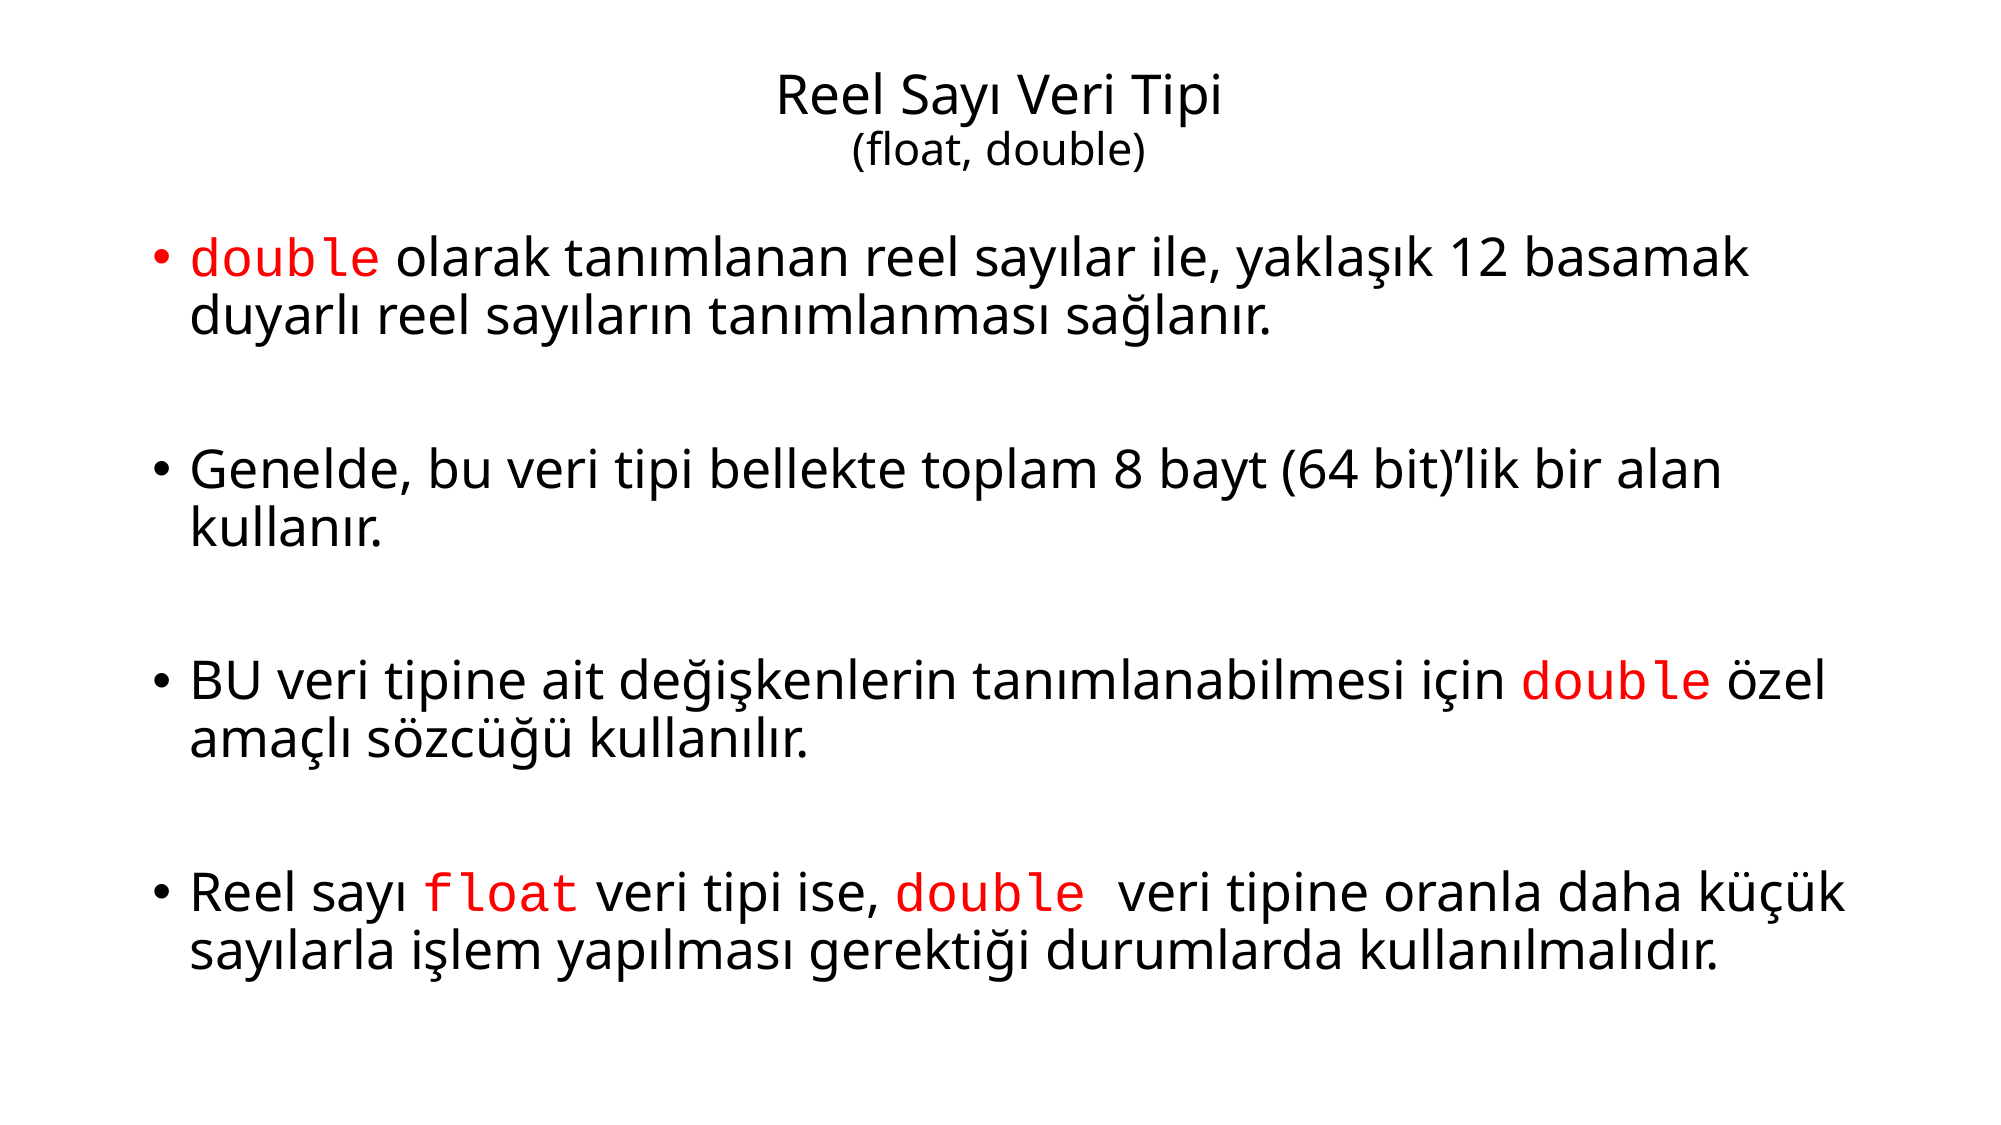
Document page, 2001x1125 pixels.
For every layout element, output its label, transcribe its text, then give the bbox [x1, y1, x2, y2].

list double olarak tanımlanan reel sayılar ile, yaklaşık 12 basamak duyarlı reel sayıların tanımlanması sağlanır. Genelde, bu veri tipi bellekte toplam 8 bayt (64 bit)’lik bir alan kullanır. BU veri tipine ait değişkenlerin tanımlanabilmesi için double özel amaçlı sözcüğü kullanılır. Reel sayı float veri tipi ise, double veri tipine oranla daha küçük sayılarla işlem yapılması gerektiği durumlarda kullanılmalıdır. [137, 222, 1863, 1014]
title Reel Sayı Veri Tipi (float, double) [137, 59, 1863, 184]
